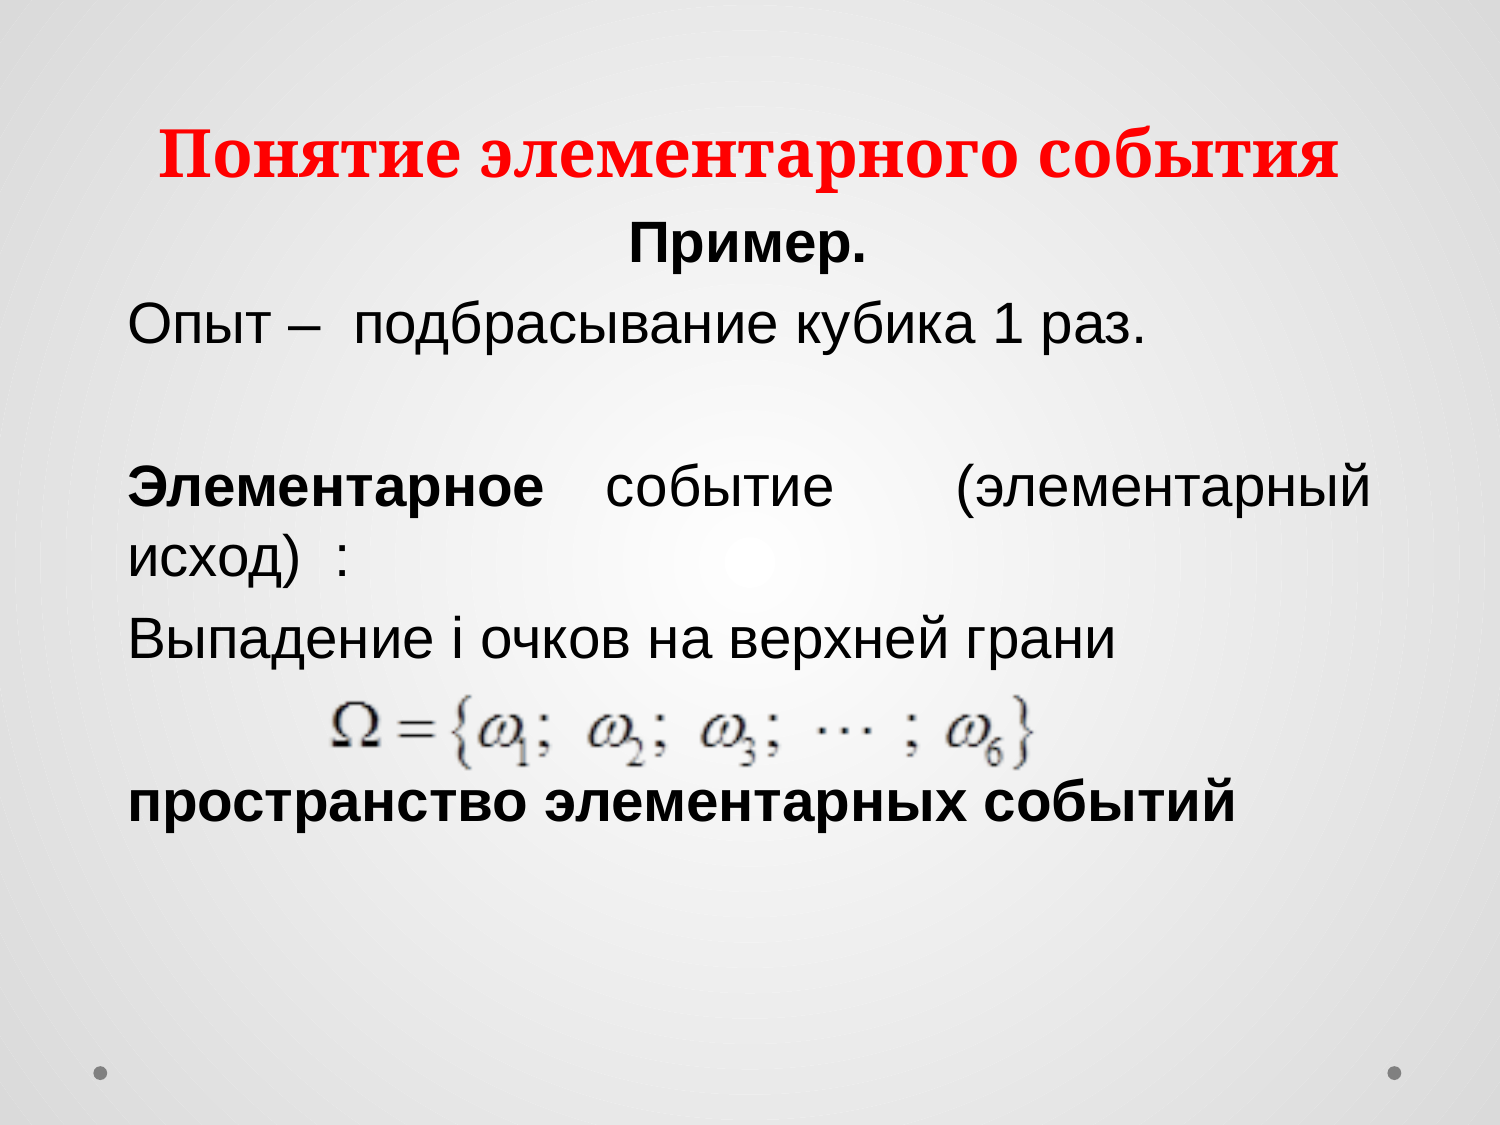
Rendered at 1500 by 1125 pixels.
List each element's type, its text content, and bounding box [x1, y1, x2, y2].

title Понятие элементарного события [112, 30, 1388, 199]
picture [324, 680, 1050, 788]
